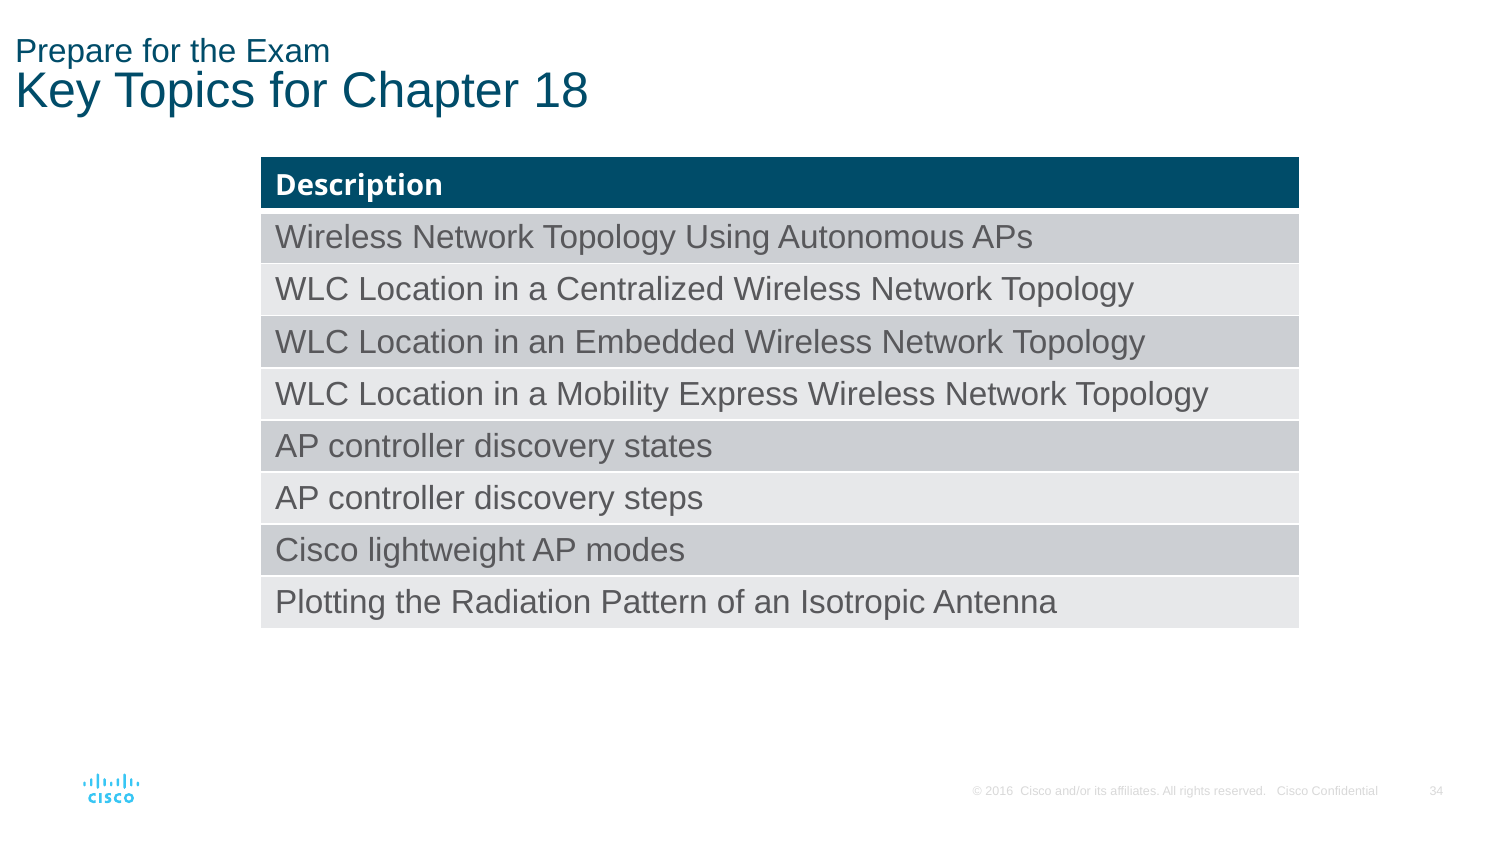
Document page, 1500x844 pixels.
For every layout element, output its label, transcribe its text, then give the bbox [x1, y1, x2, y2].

table_cell WLC Location in a Centralized Wireless Network Topology [261, 264, 1299, 315]
table_cell Cisco lightweight AP modes [261, 525, 1299, 575]
title Prepare for the Exam Key Topics for Chapter 18 [0, 17, 1369, 138]
table_cell Wireless Network Topology Using Autonomous APs [261, 214, 1299, 263]
table_cell WLC Location in a Mobility Express Wireless Network Topology [261, 369, 1299, 419]
table_cell AP controller discovery steps [261, 473, 1299, 523]
table_header Description [261, 157, 1299, 208]
table_cell WLC Location in an Embedded Wireless Network Topology [261, 316, 1299, 367]
table_cell AP controller discovery states [261, 421, 1299, 471]
table_cell Plotting the Radiation Pattern of an Isotropic Antenna [261, 577, 1299, 628]
